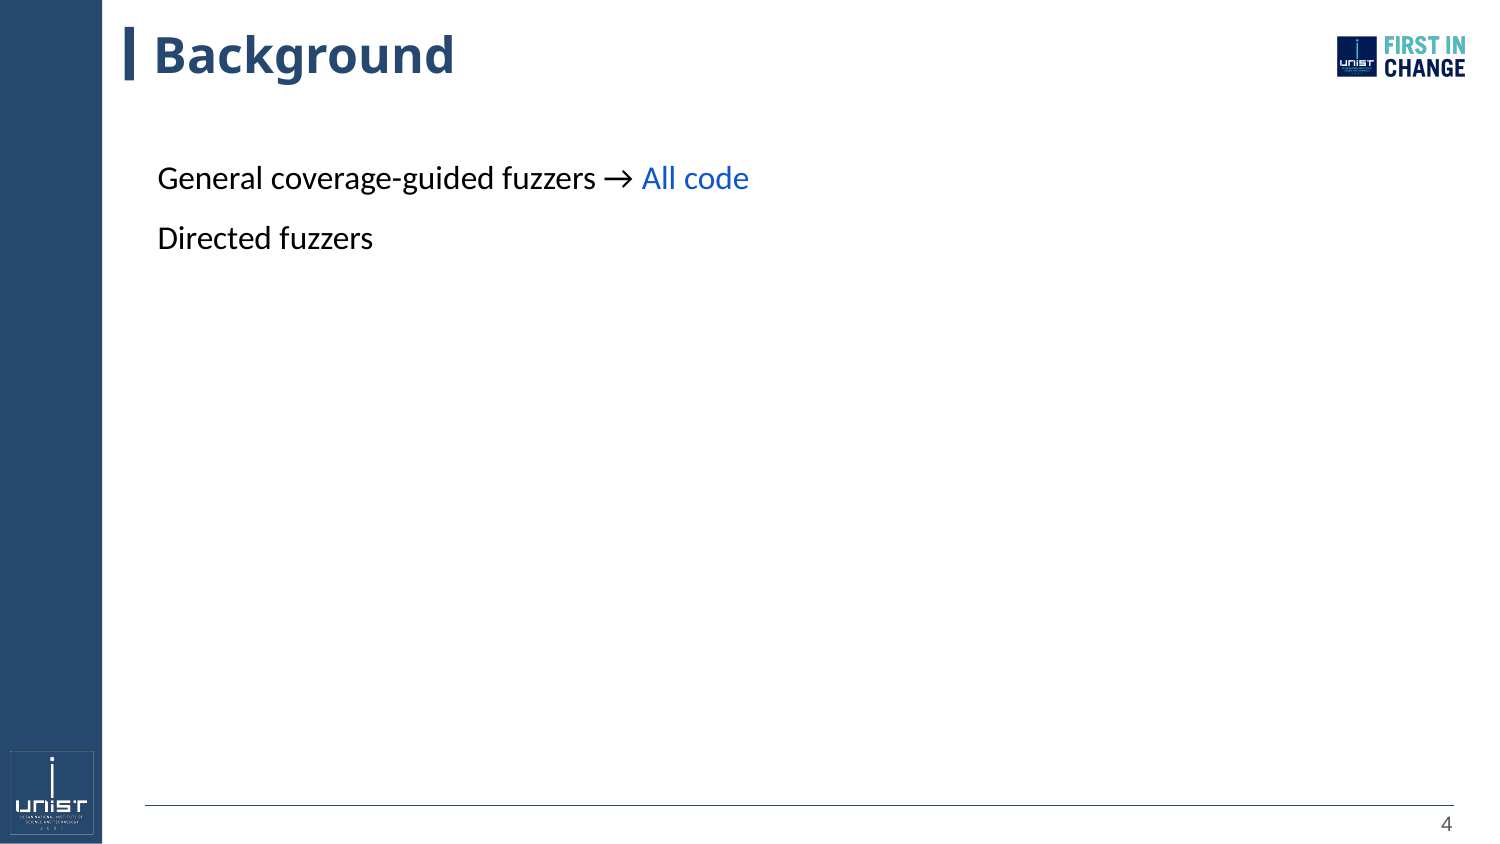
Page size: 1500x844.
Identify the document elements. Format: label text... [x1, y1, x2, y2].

text_box [0, 0, 103, 844]
text_box General coverage-guided fuzzers → All code Directed fuzzers [142, 121, 1378, 752]
picture [6, 739, 102, 838]
text_box Background [142, 17, 1287, 90]
picture [1336, 35, 1466, 78]
slide_number 4 [1377, 790, 1468, 844]
text_box [124, 26, 134, 81]
